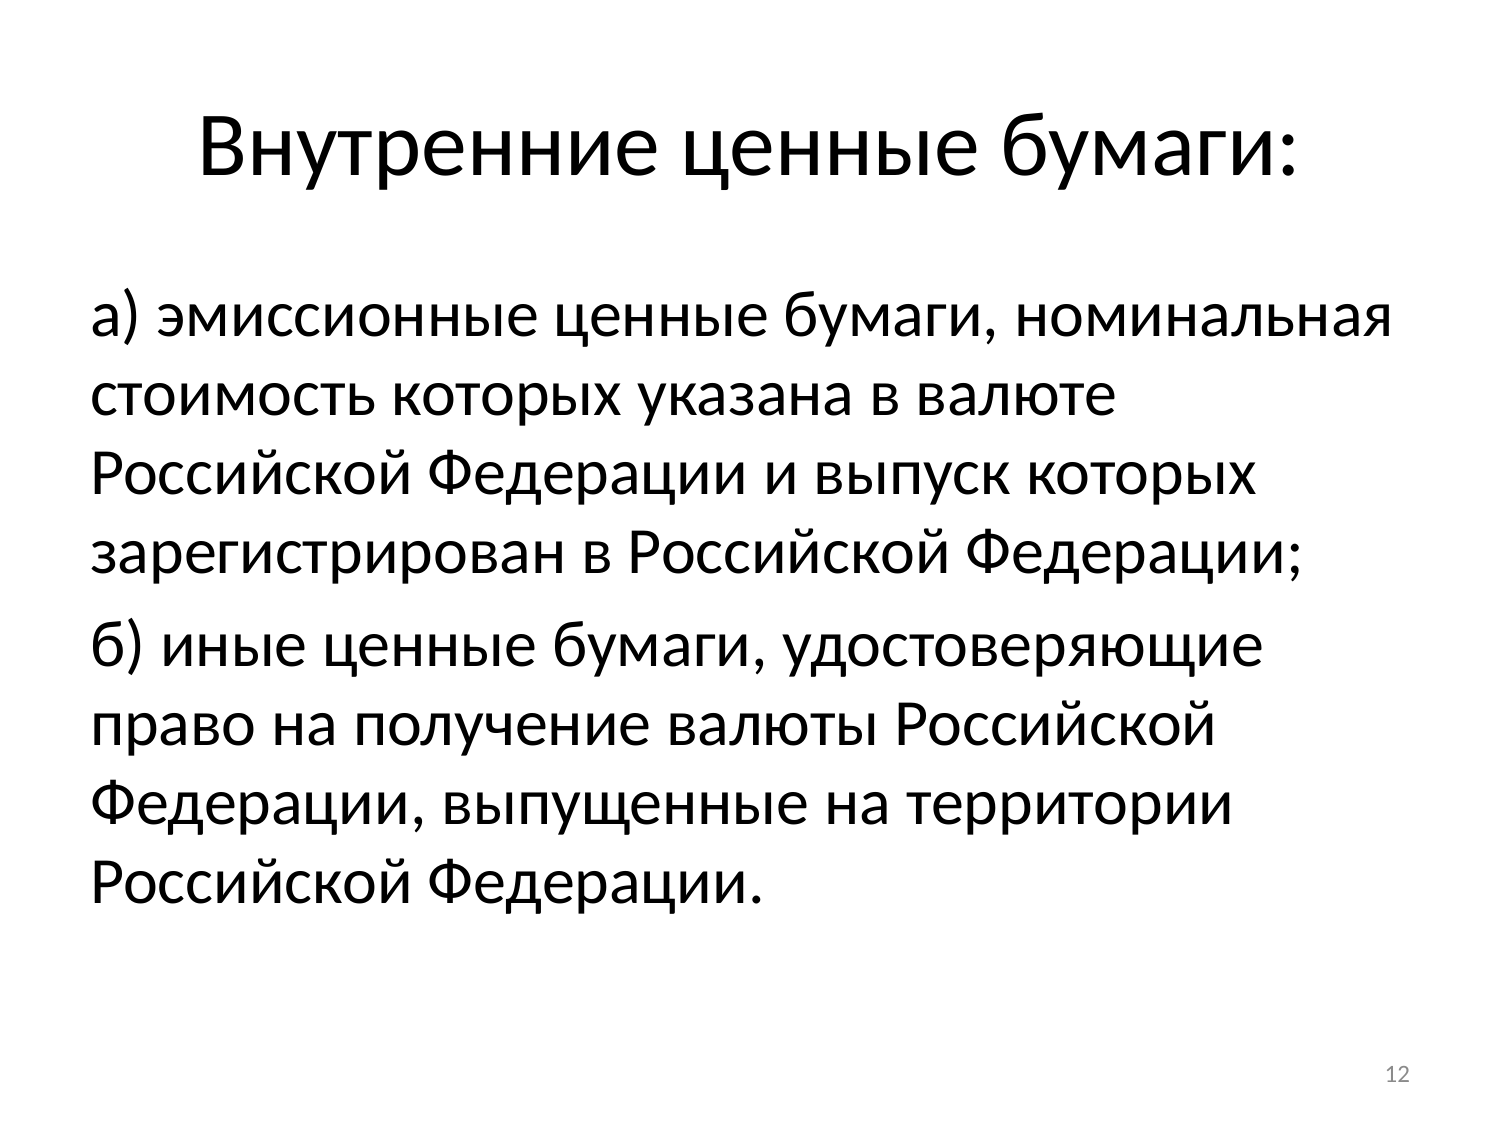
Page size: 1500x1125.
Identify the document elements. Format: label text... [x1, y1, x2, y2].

slide_number 12 [1074, 1042, 1425, 1103]
title Внутренние ценные бумаги: [75, 45, 1425, 233]
list а) эмиссионные ценные бумаги, номинальная стоимость которых указана в валюте Российской Федерации и выпуск которых зарегистрирован в Российской Федерации; б) иные ценные бумаги, удостоверяющие право на получение валюты Российской Федерации, выпущенные на территории Российской Федерации. [75, 262, 1425, 1005]
